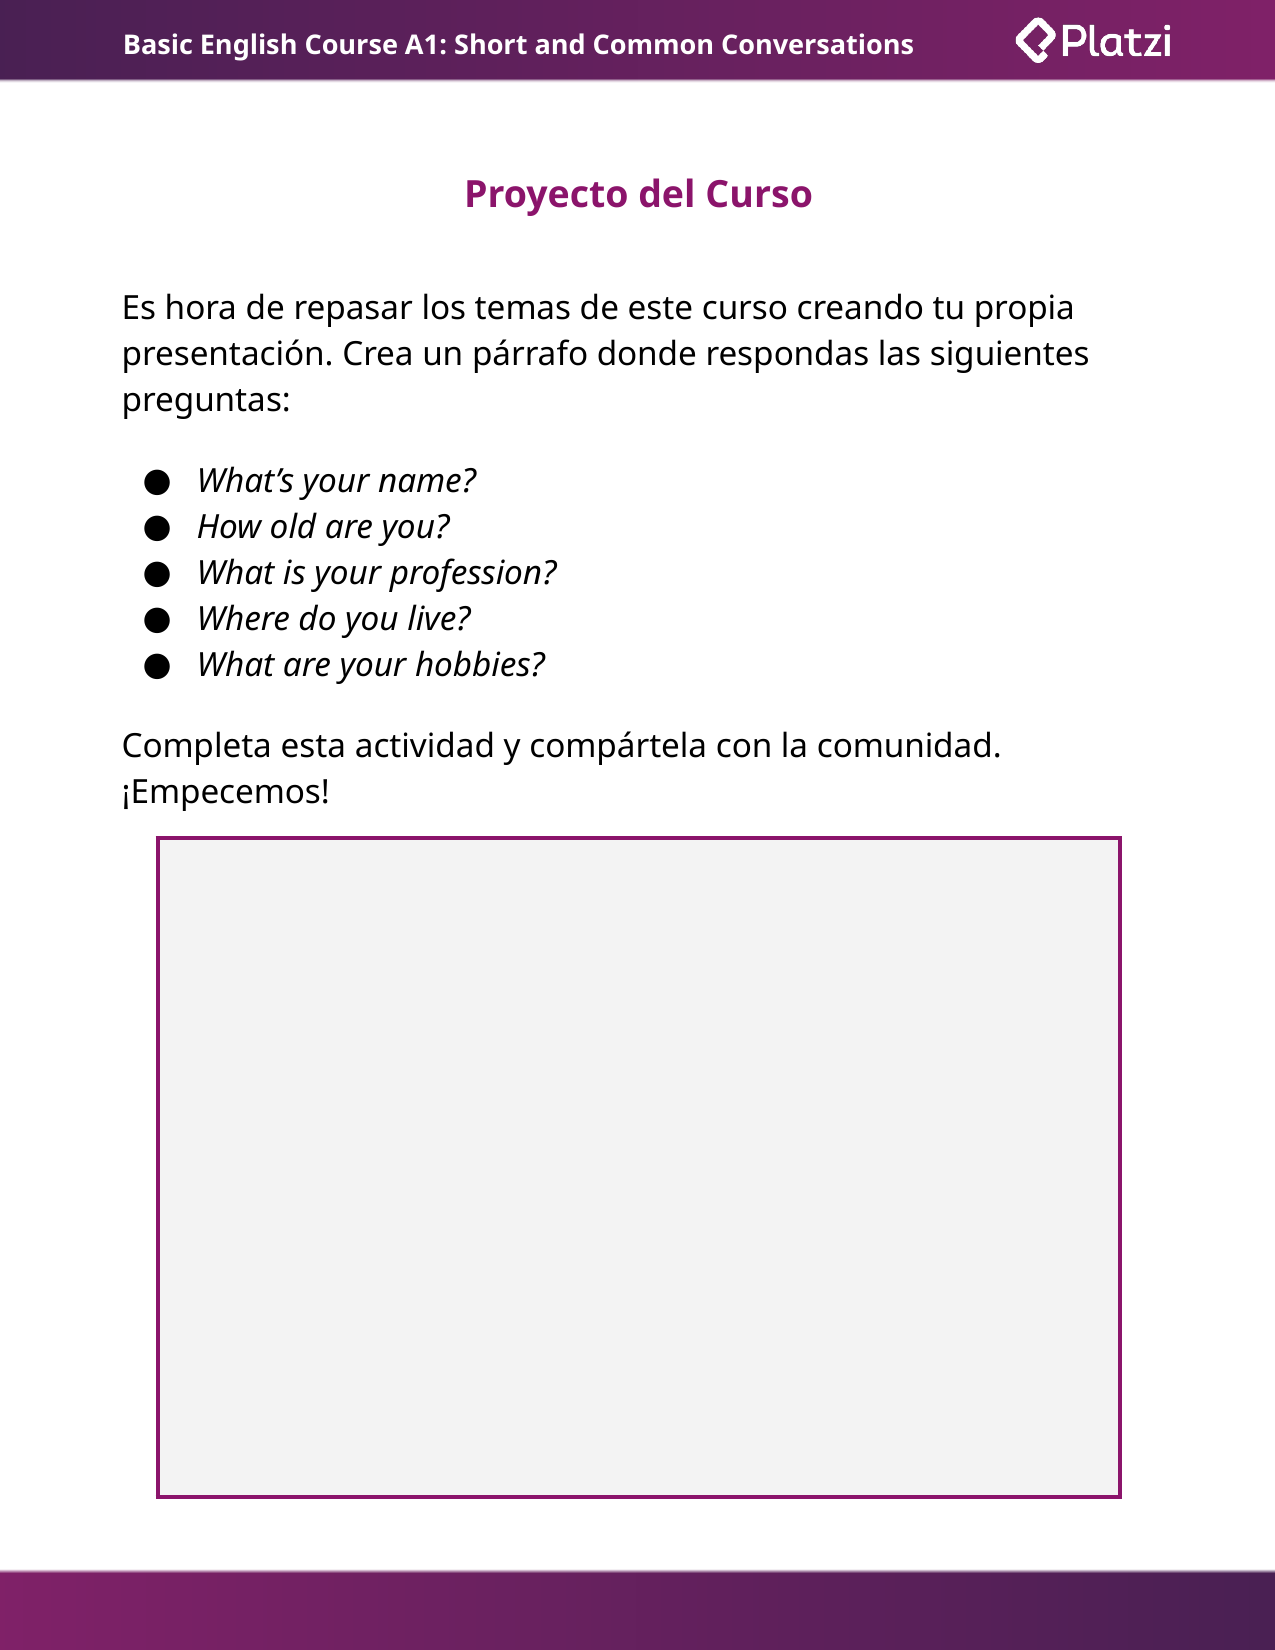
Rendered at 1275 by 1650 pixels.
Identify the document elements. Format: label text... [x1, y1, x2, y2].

table_header [160, 840, 1118, 1495]
picture [0, 0, 1275, 1650]
title Basic English Course A1: Short and Common Conversations [101, 6, 977, 325]
list Es hora de repasar los temas de este curso creando tu propia presentación. Crea un párrafo donde respondas las siguientes preguntas: What’s your name? How old are you? What is your profession? Where do you live? What are your hobbies? Completa esta actividad y compártela con la comunidad. ¡Empecemos! [100, 259, 1175, 1244]
title Proyecto del Curso [977, 148, 1176, 467]
